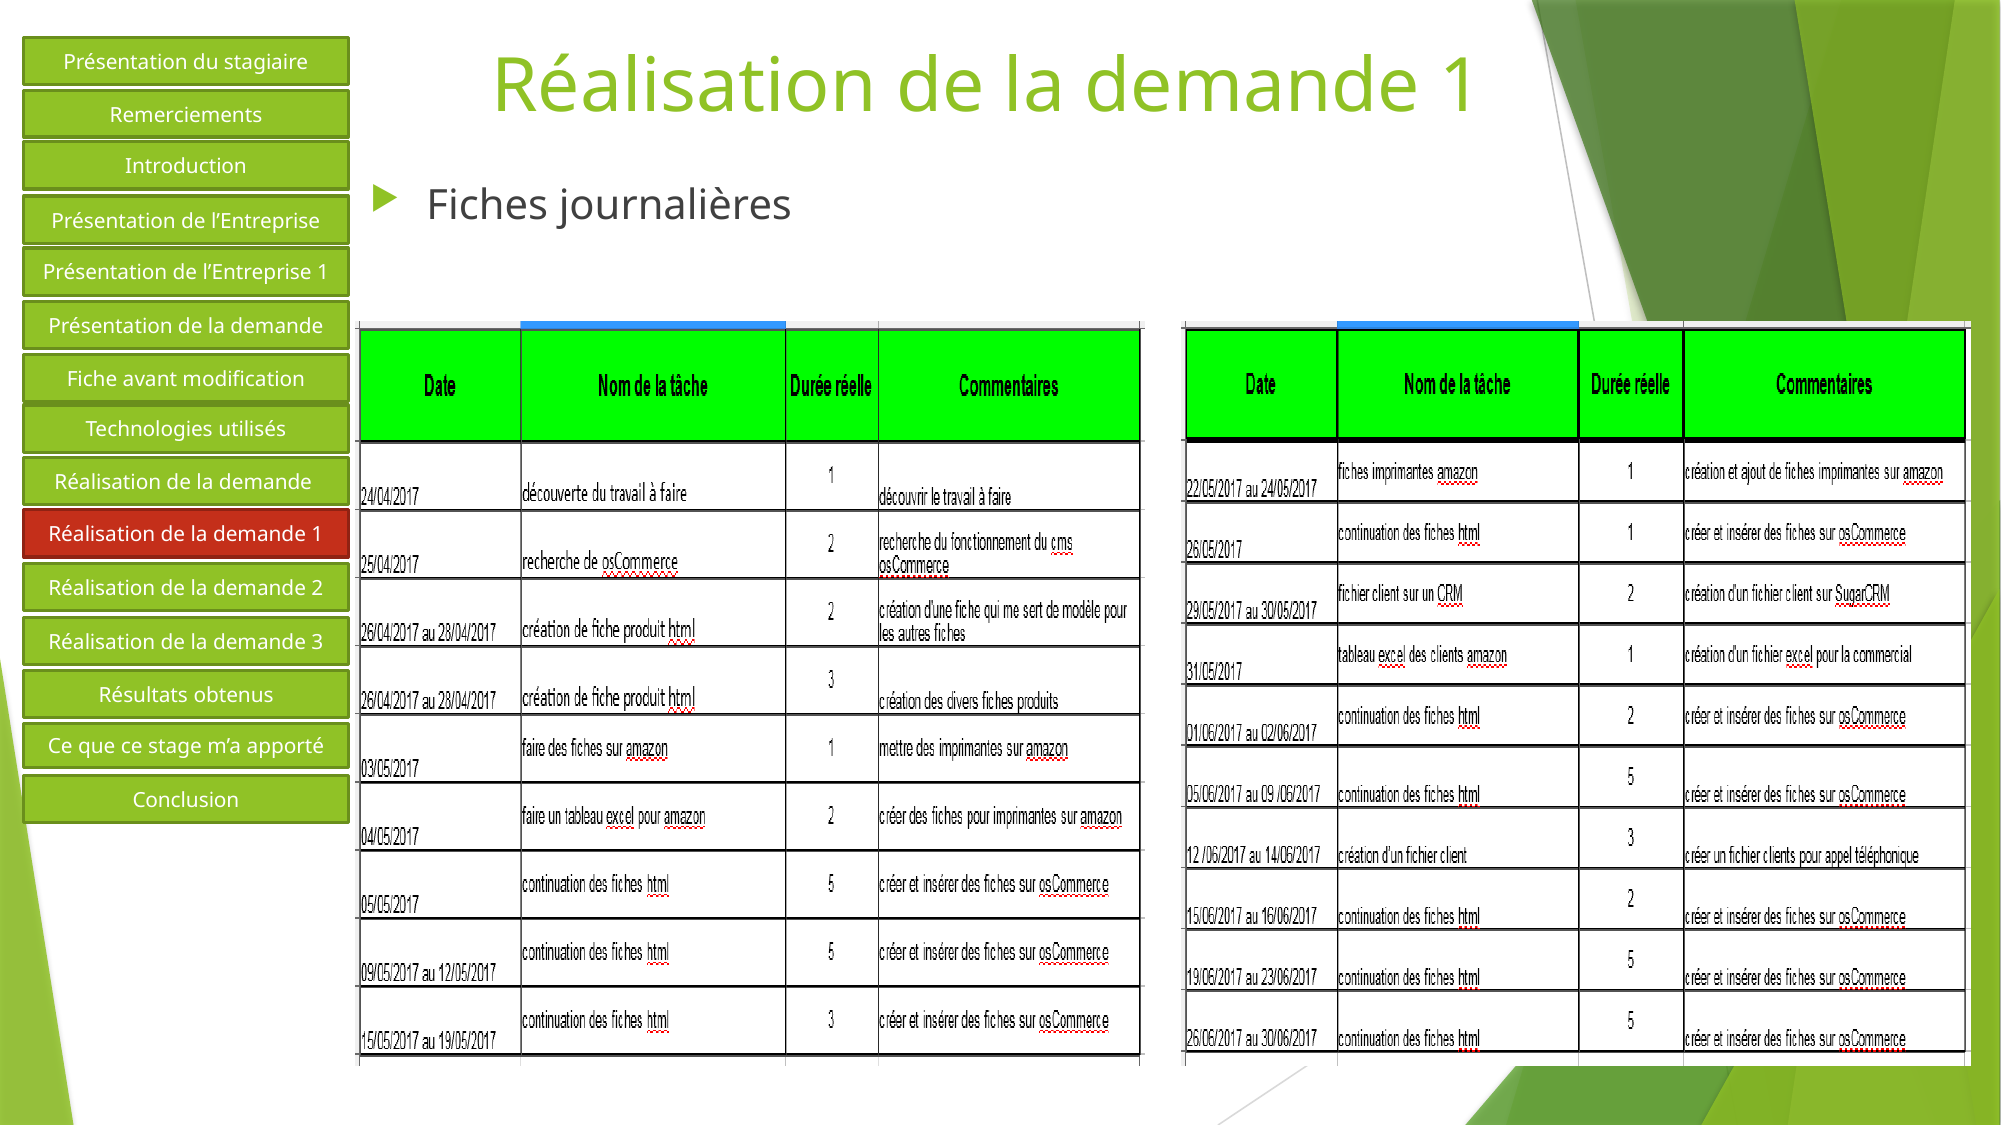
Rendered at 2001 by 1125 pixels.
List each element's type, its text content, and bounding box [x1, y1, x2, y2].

picture [354, 321, 1146, 1067]
text_box Résultats obtenus [22, 669, 349, 719]
text_box Présentation de l’Entreprise [22, 194, 350, 245]
text_box Remerciements [22, 89, 350, 139]
text_box Technologies utilisés [22, 403, 349, 454]
text_box Introduction [22, 140, 350, 191]
text_box Réalisation de la demande 3 [22, 616, 349, 666]
text_box Présentation de la demande [22, 300, 350, 350]
text_box Réalisation de la demande 2 [22, 562, 349, 612]
text_box Présentation du stagiaire [22, 36, 350, 86]
text_box Ce que ce stage m’a apporté [22, 722, 349, 769]
text_box Réalisation de la demande 1 [22, 508, 349, 559]
text_box Fiche avant modification [22, 353, 349, 403]
text_box Présentation de l’Entreprise 1 [22, 246, 350, 297]
list Fiches journalières [355, 170, 1766, 807]
title Réalisation de la demande 1 [476, 28, 1887, 246]
picture [1180, 321, 1972, 1067]
text_box Conclusion [22, 774, 349, 824]
text_box Réalisation de la demande [22, 456, 349, 506]
